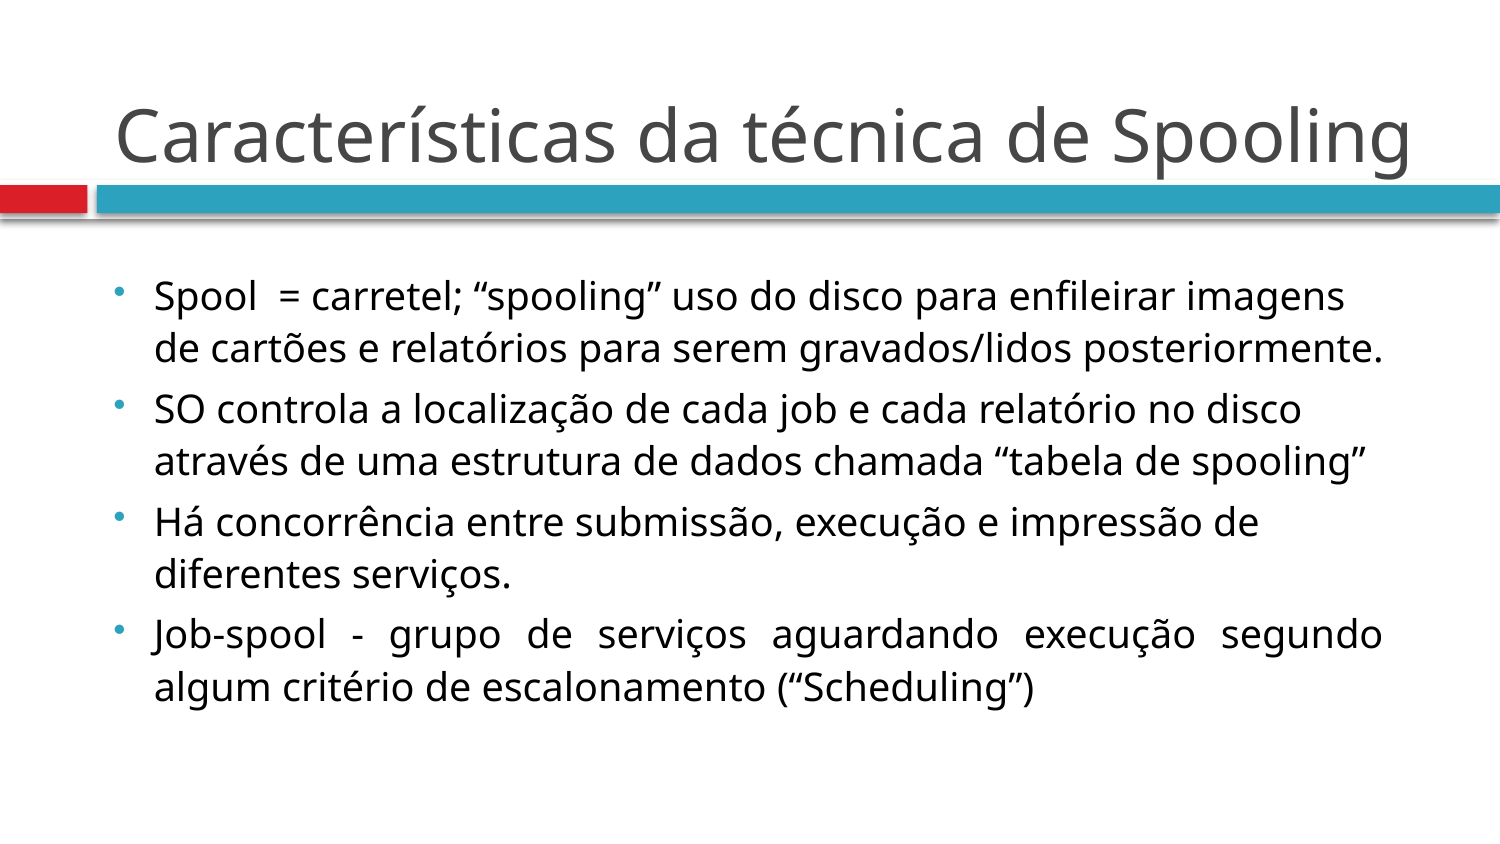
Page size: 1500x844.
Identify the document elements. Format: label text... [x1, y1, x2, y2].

title Características da técnica de Spooling [99, 19, 1438, 185]
list Spool = carretel; “spooling” uso do disco para enfileirar imagens de cartões e relatórios para serem gravados/lidos posteriormente. SO controla a localização de cada job e cada relatório no disco através de uma estrutura de dados chamada “tabela de spooling” Há concorrência entre submissão, execução e impressão de diferentes serviços. Job-spool - grupo de serviços aguardando execução segundo algum critério de escalonamento (“Scheduling”) [100, 244, 1400, 800]
